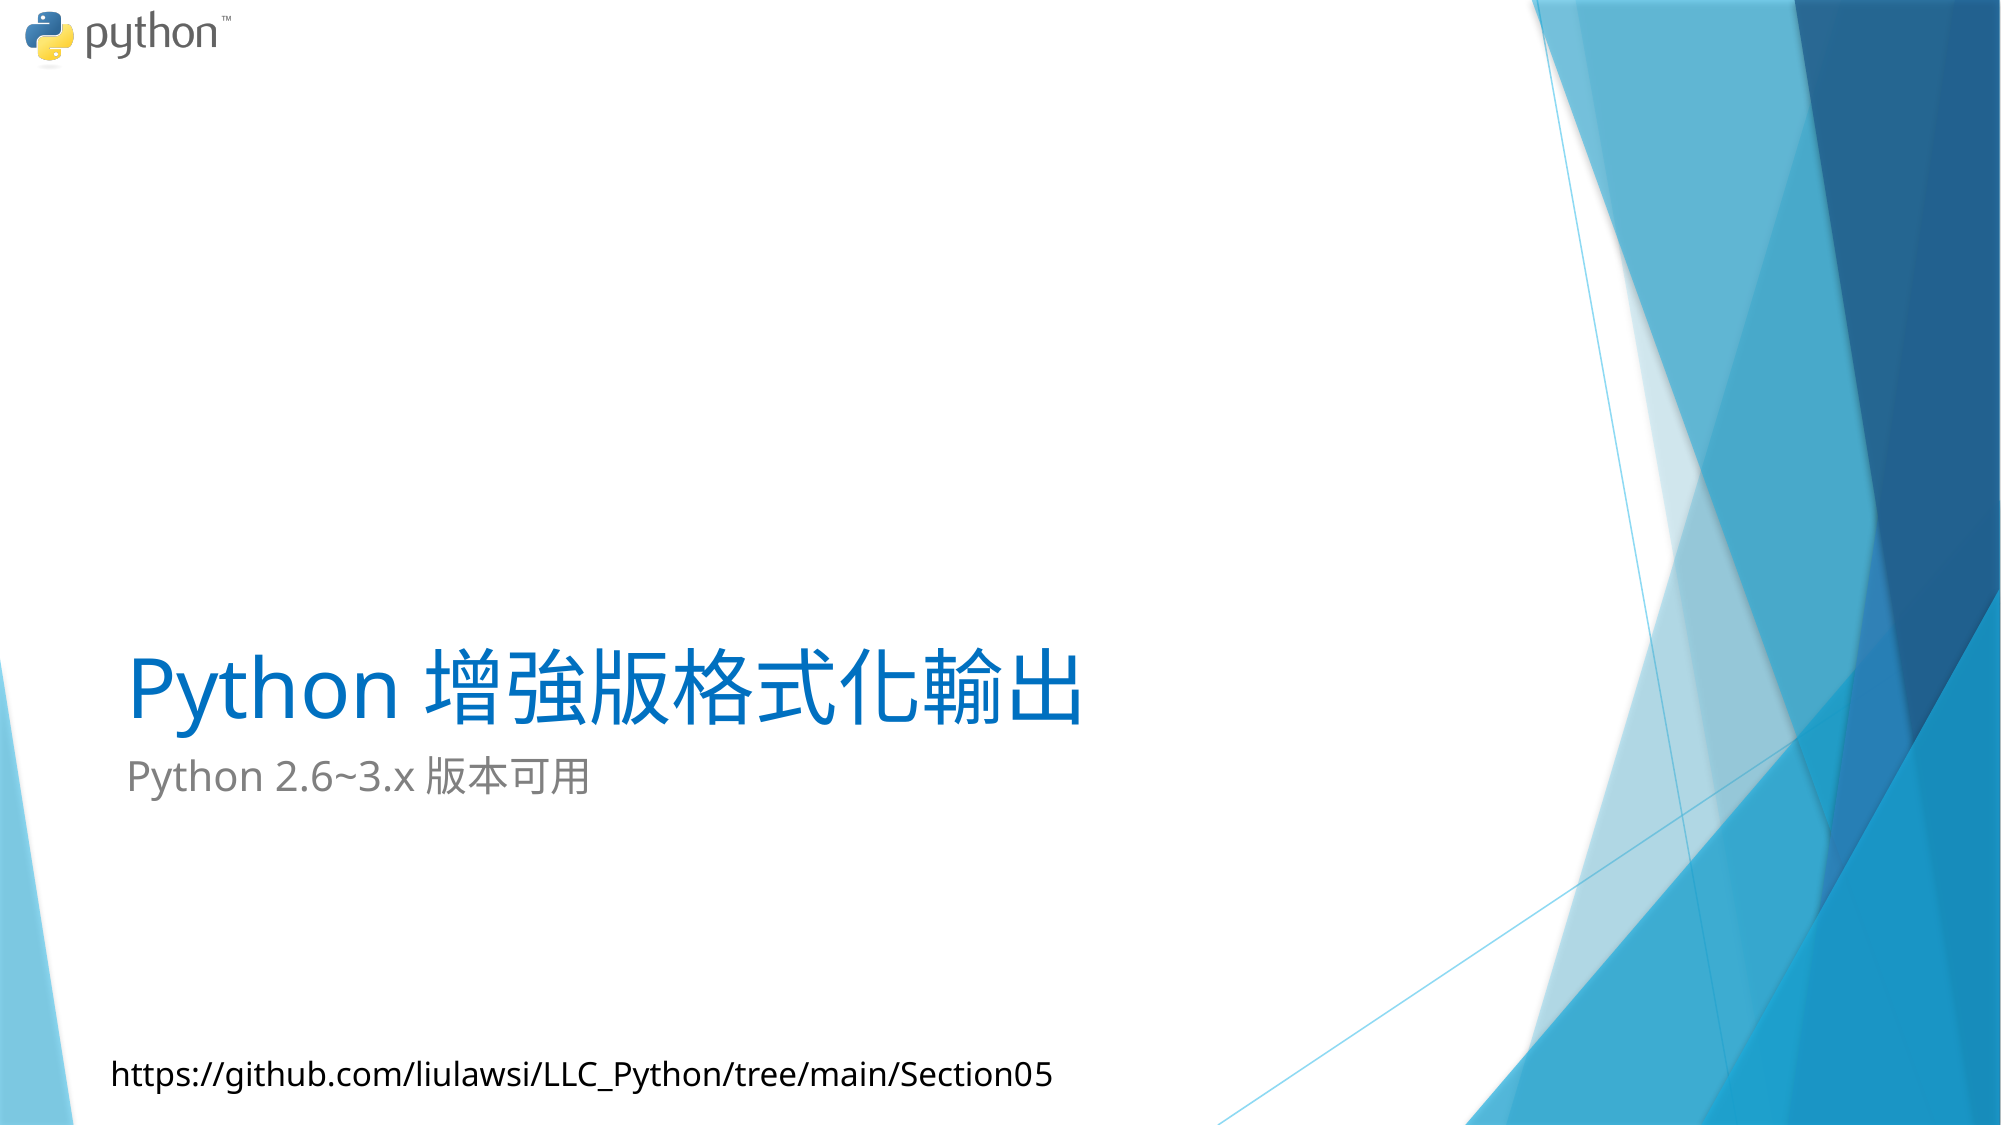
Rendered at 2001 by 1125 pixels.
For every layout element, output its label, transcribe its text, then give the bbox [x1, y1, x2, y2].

title Python增強版格式化輸出 [111, 443, 1522, 742]
list Python 2.6~3.x版本可用 [111, 742, 1522, 884]
picture [23, 9, 233, 71]
